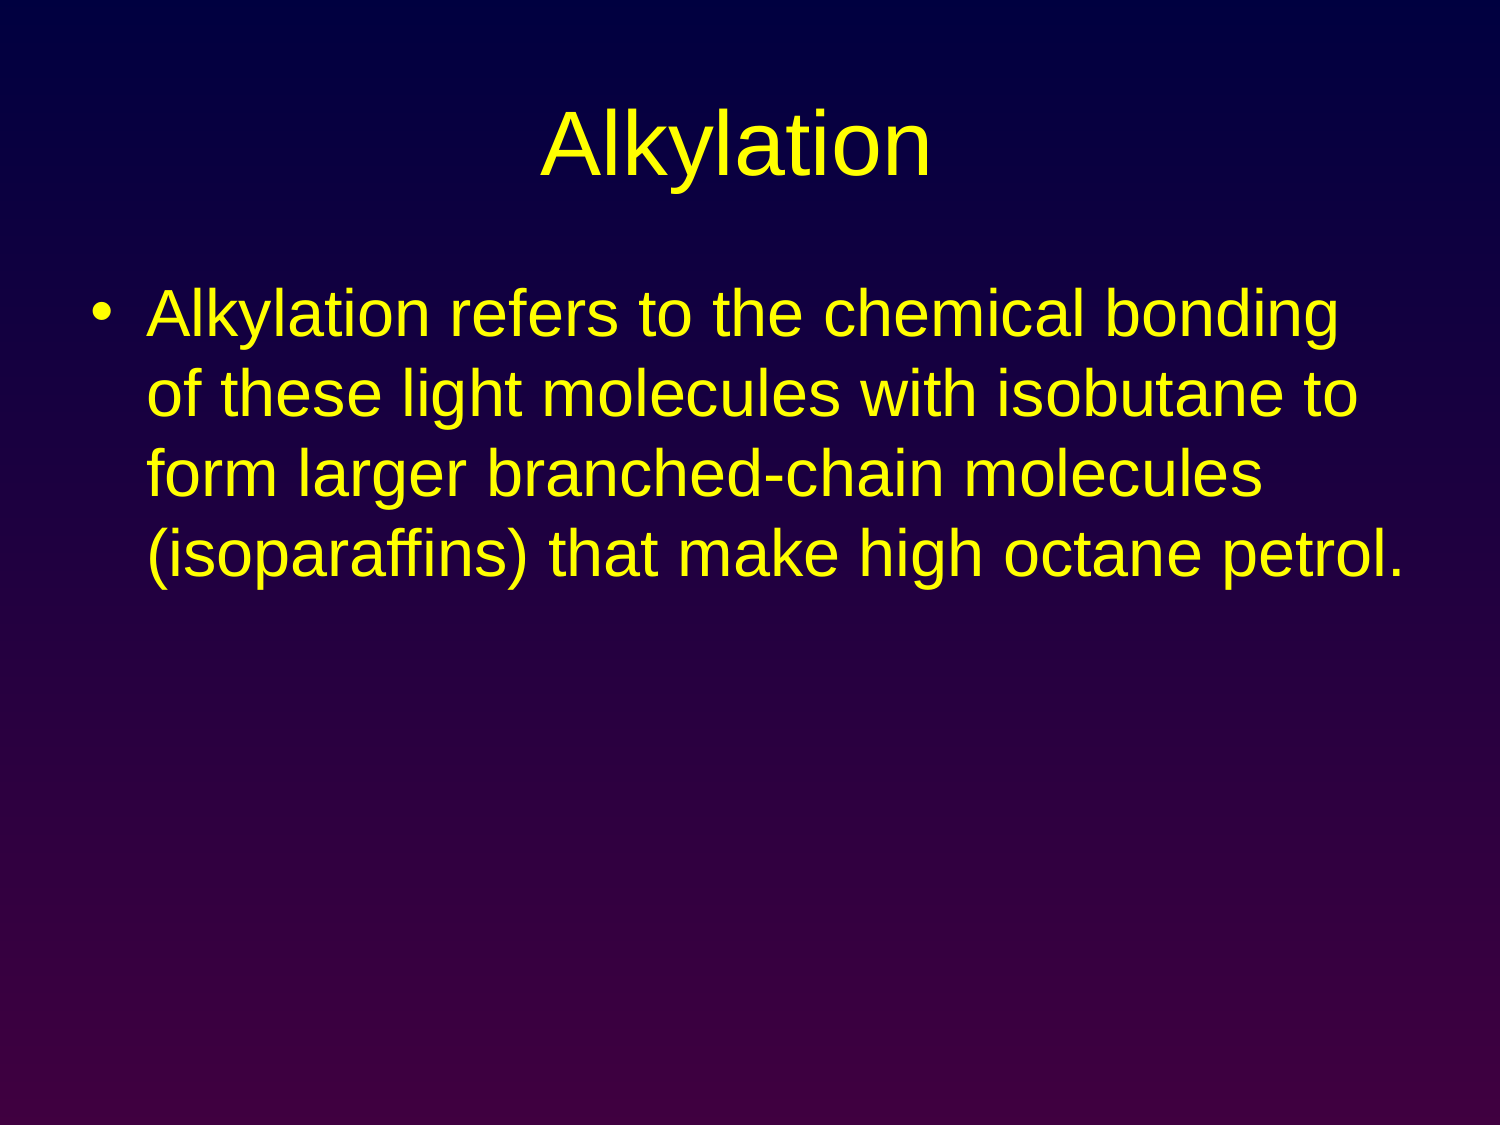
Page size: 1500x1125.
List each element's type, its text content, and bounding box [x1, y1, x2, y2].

list Alkylation refers to the chemical bonding of these light molecules with isobutane to form larger branched-chain molecules (isoparaffins) that make high octane petrol. [75, 262, 1425, 1005]
title Alkylation [75, 45, 1425, 233]
